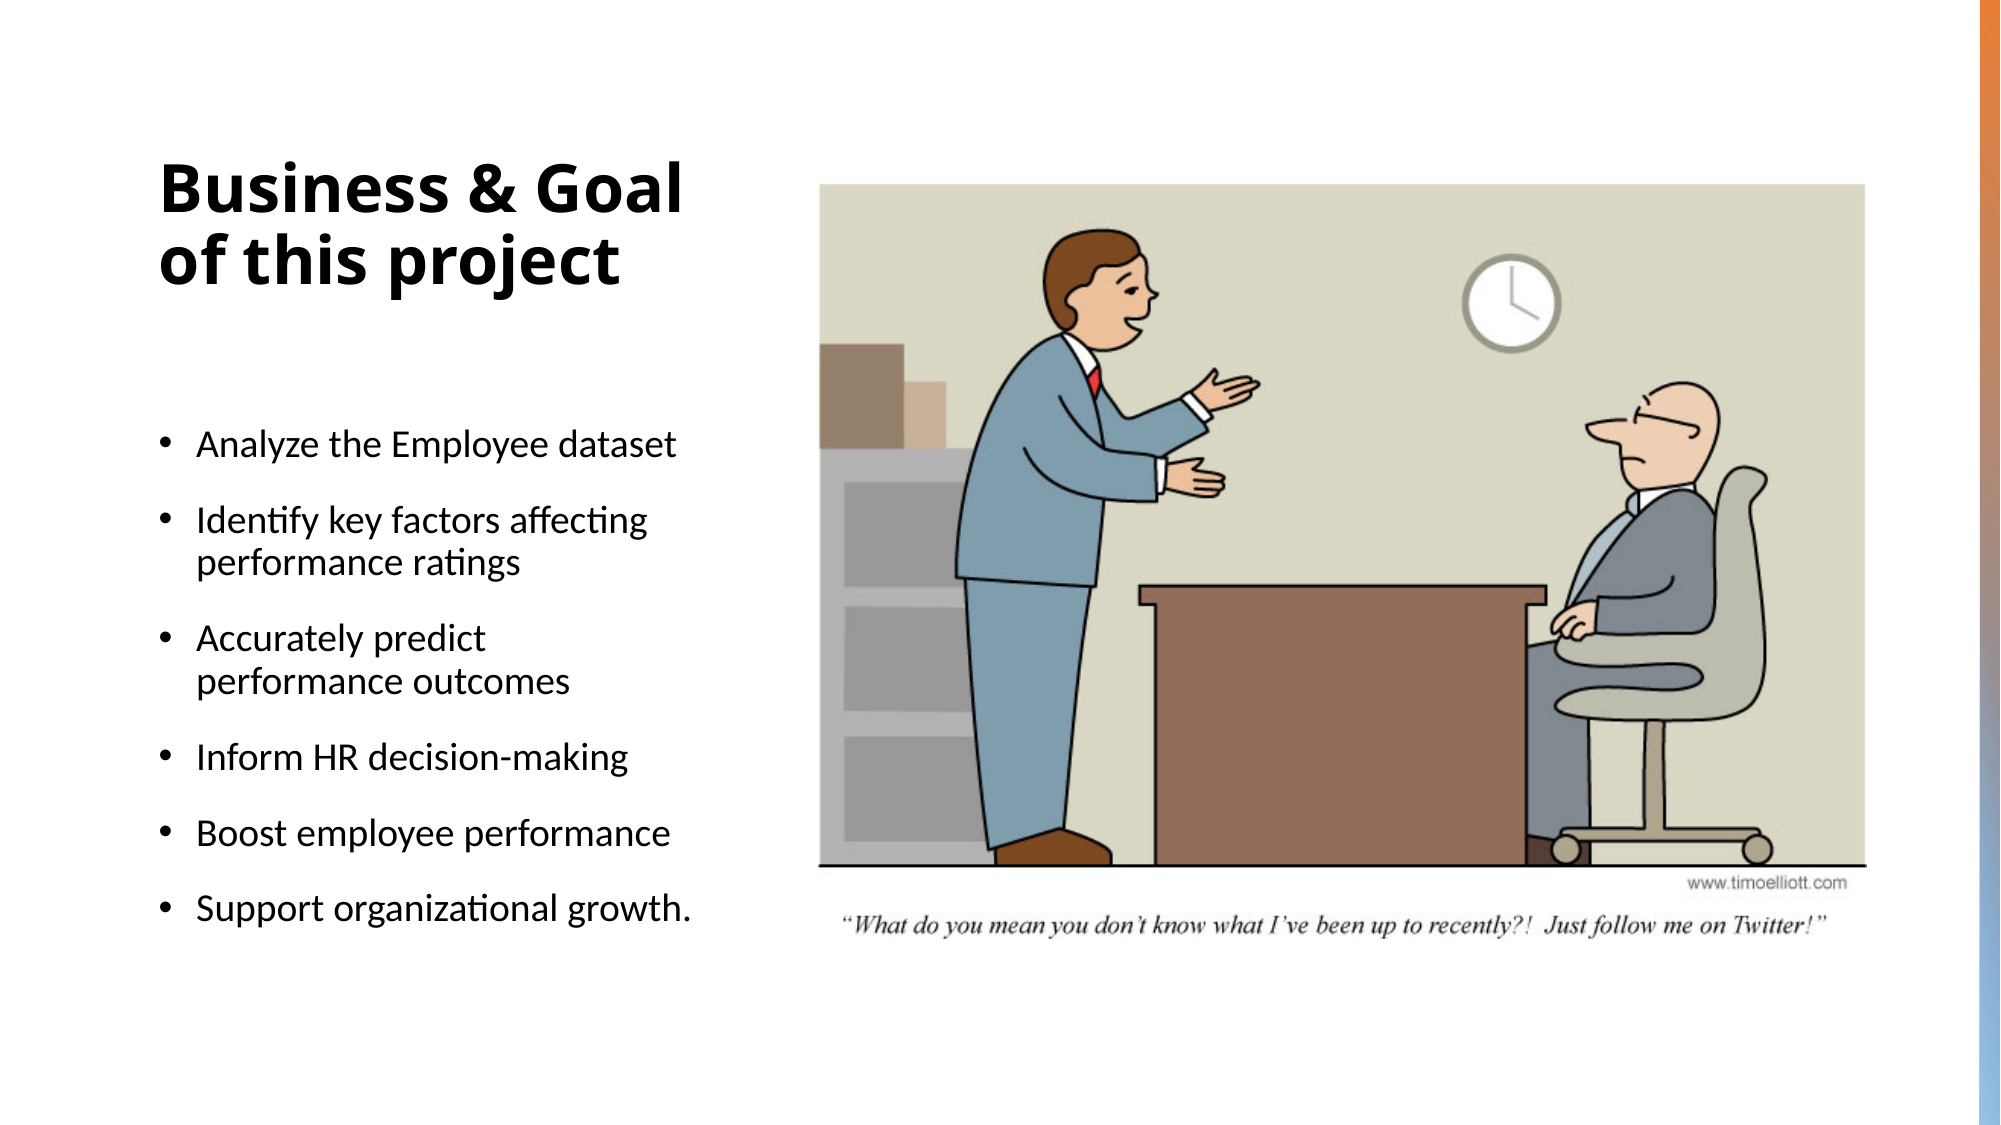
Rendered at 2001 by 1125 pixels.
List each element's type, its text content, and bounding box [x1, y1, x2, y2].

picture [818, 184, 1867, 942]
title Business & Goal of this project [143, 121, 711, 387]
list Analyze the Employee dataset Identify key factors affecting performance ratings Accurately predict performance outcomes Inform HR decision-making Boost employee performance Support organizational growth. [143, 415, 711, 982]
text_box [1979, 0, 2000, 1125]
